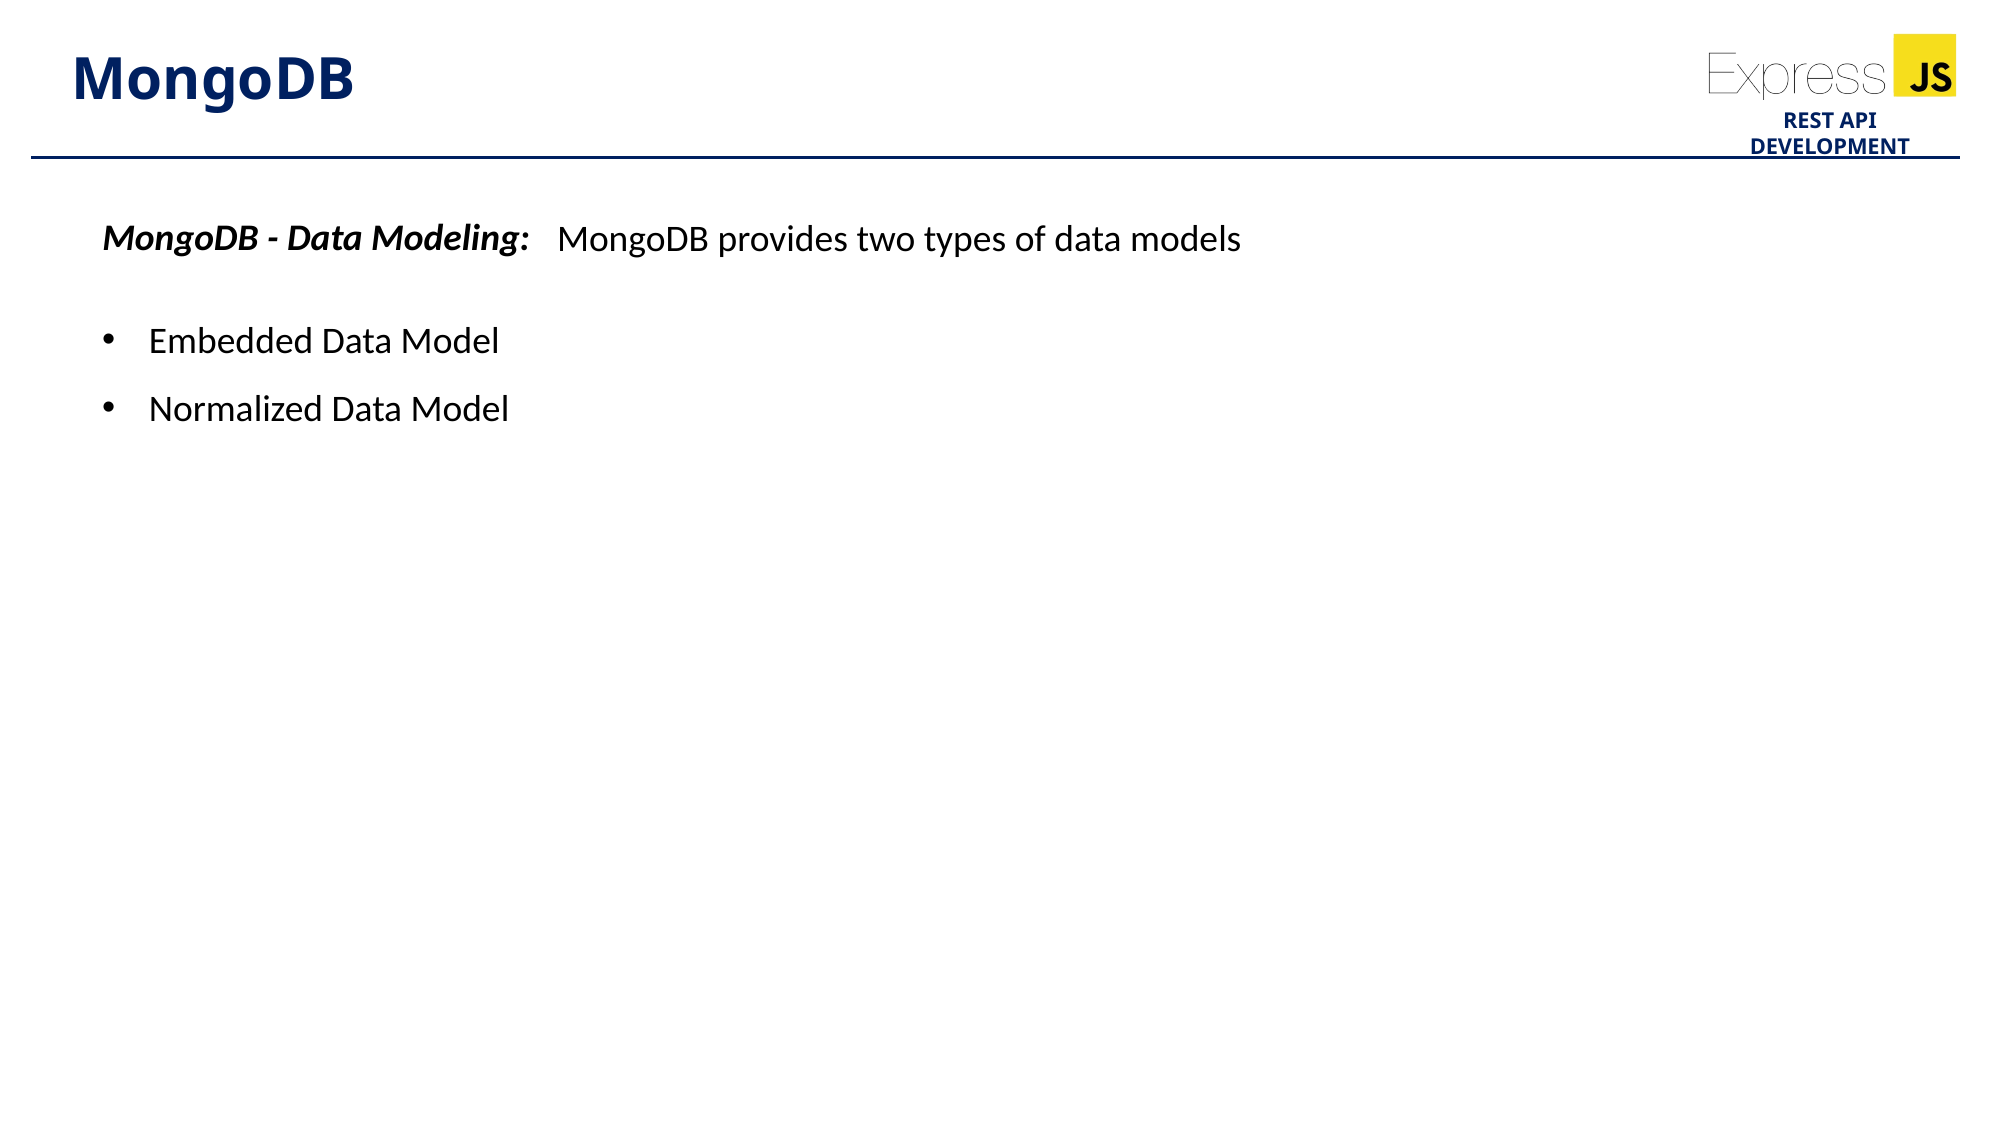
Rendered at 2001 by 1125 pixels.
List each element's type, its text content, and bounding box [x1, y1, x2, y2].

text_box MongoDB [57, 34, 1028, 119]
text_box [1686, 29, 1974, 141]
text_box Embedded Data Model Normalized Data Model [87, 286, 1088, 481]
text_box MongoDB provides two types of data models [542, 206, 1860, 267]
text_box MongoDB - Data Modeling: [87, 206, 542, 266]
